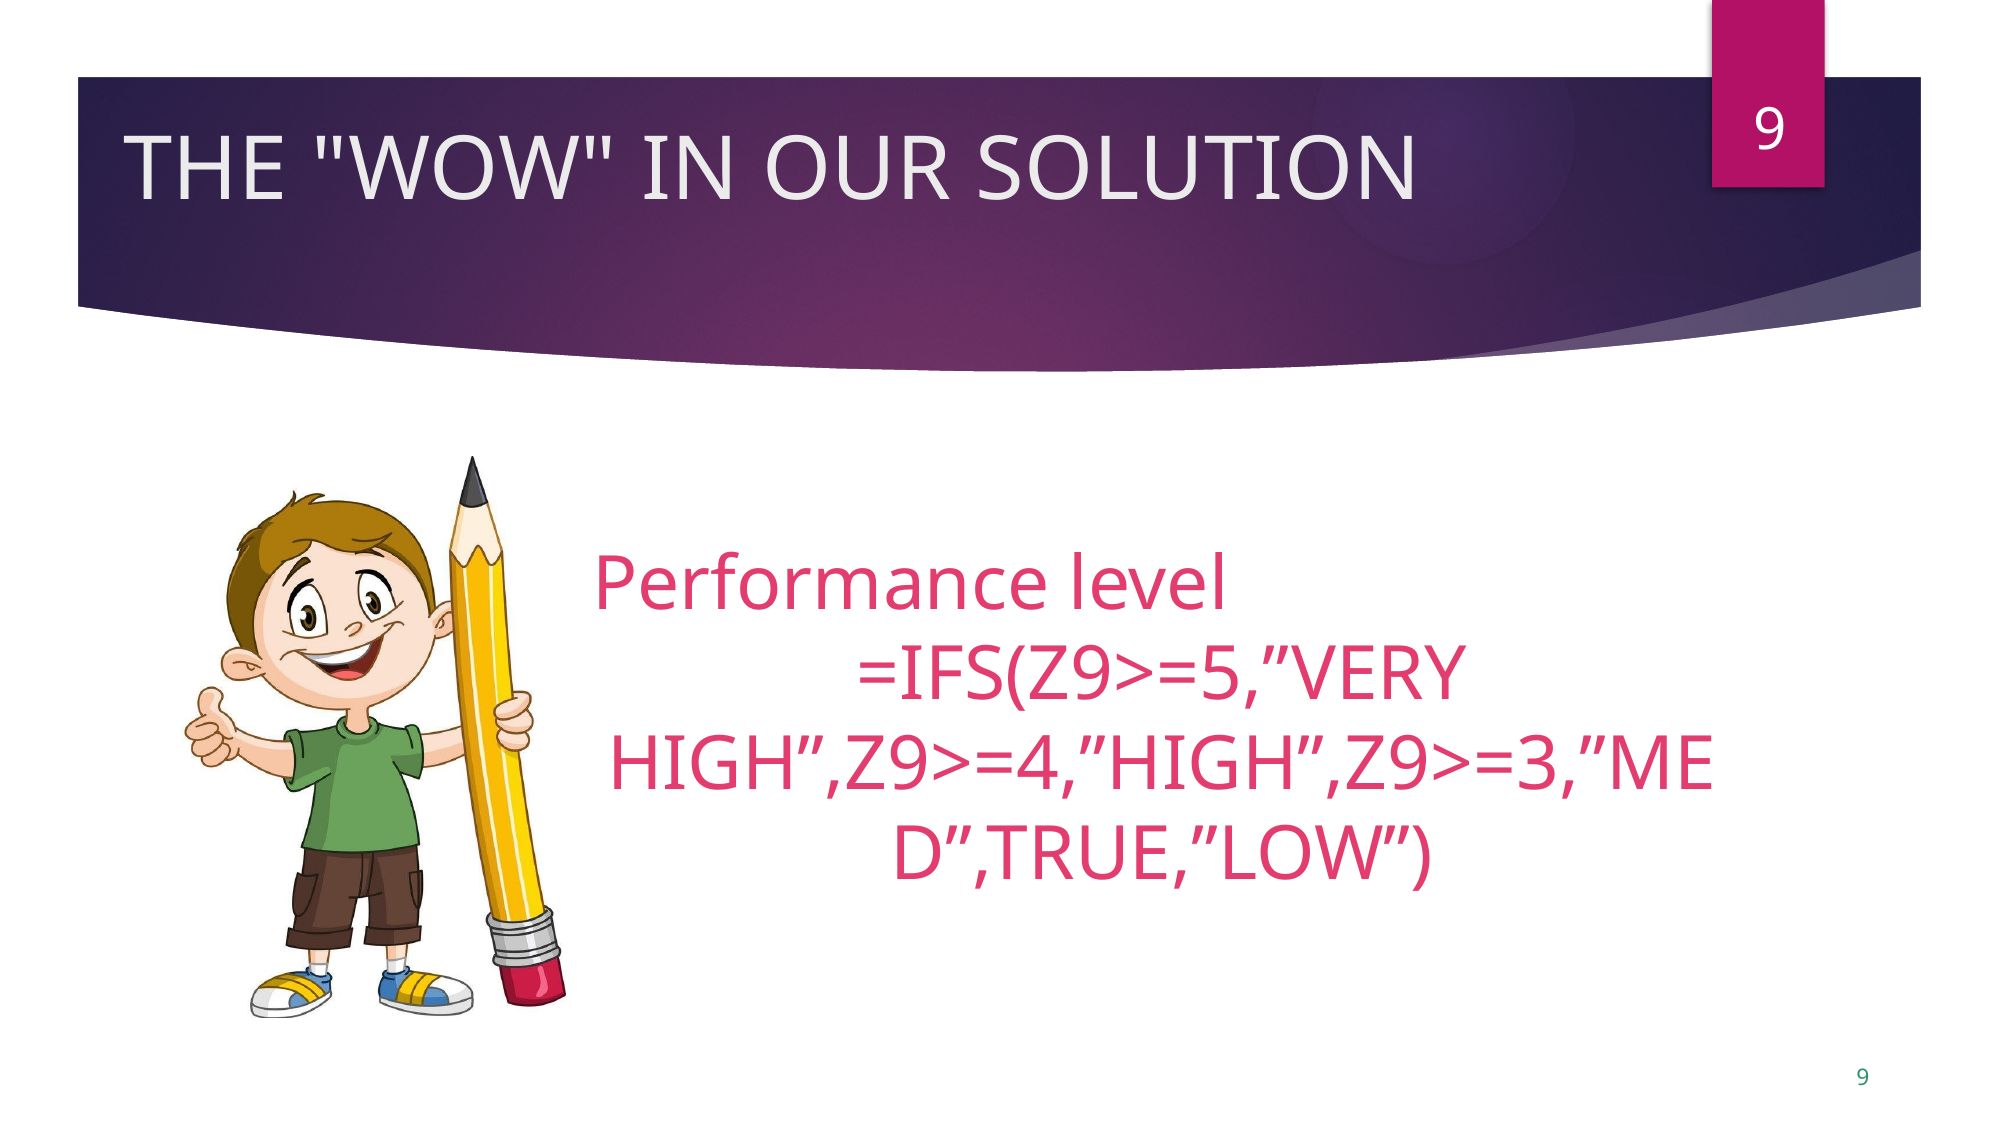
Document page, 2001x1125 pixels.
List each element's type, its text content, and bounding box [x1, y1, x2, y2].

text_box Performance level =IFS(Z9>=5,”VERY HIGH”,Z9>=4,”HIGH”,Z9>=3,”MED”,TRUE,”LOW”) [583, 527, 1747, 903]
text_box [443, 386, 967, 527]
picture [172, 456, 578, 1018]
text_box 9 [1849, 1061, 1888, 1095]
slide_number 9 [1698, 0, 1836, 171]
title THE "WOW" IN OUR SOLUTION [121, 67, 1513, 258]
